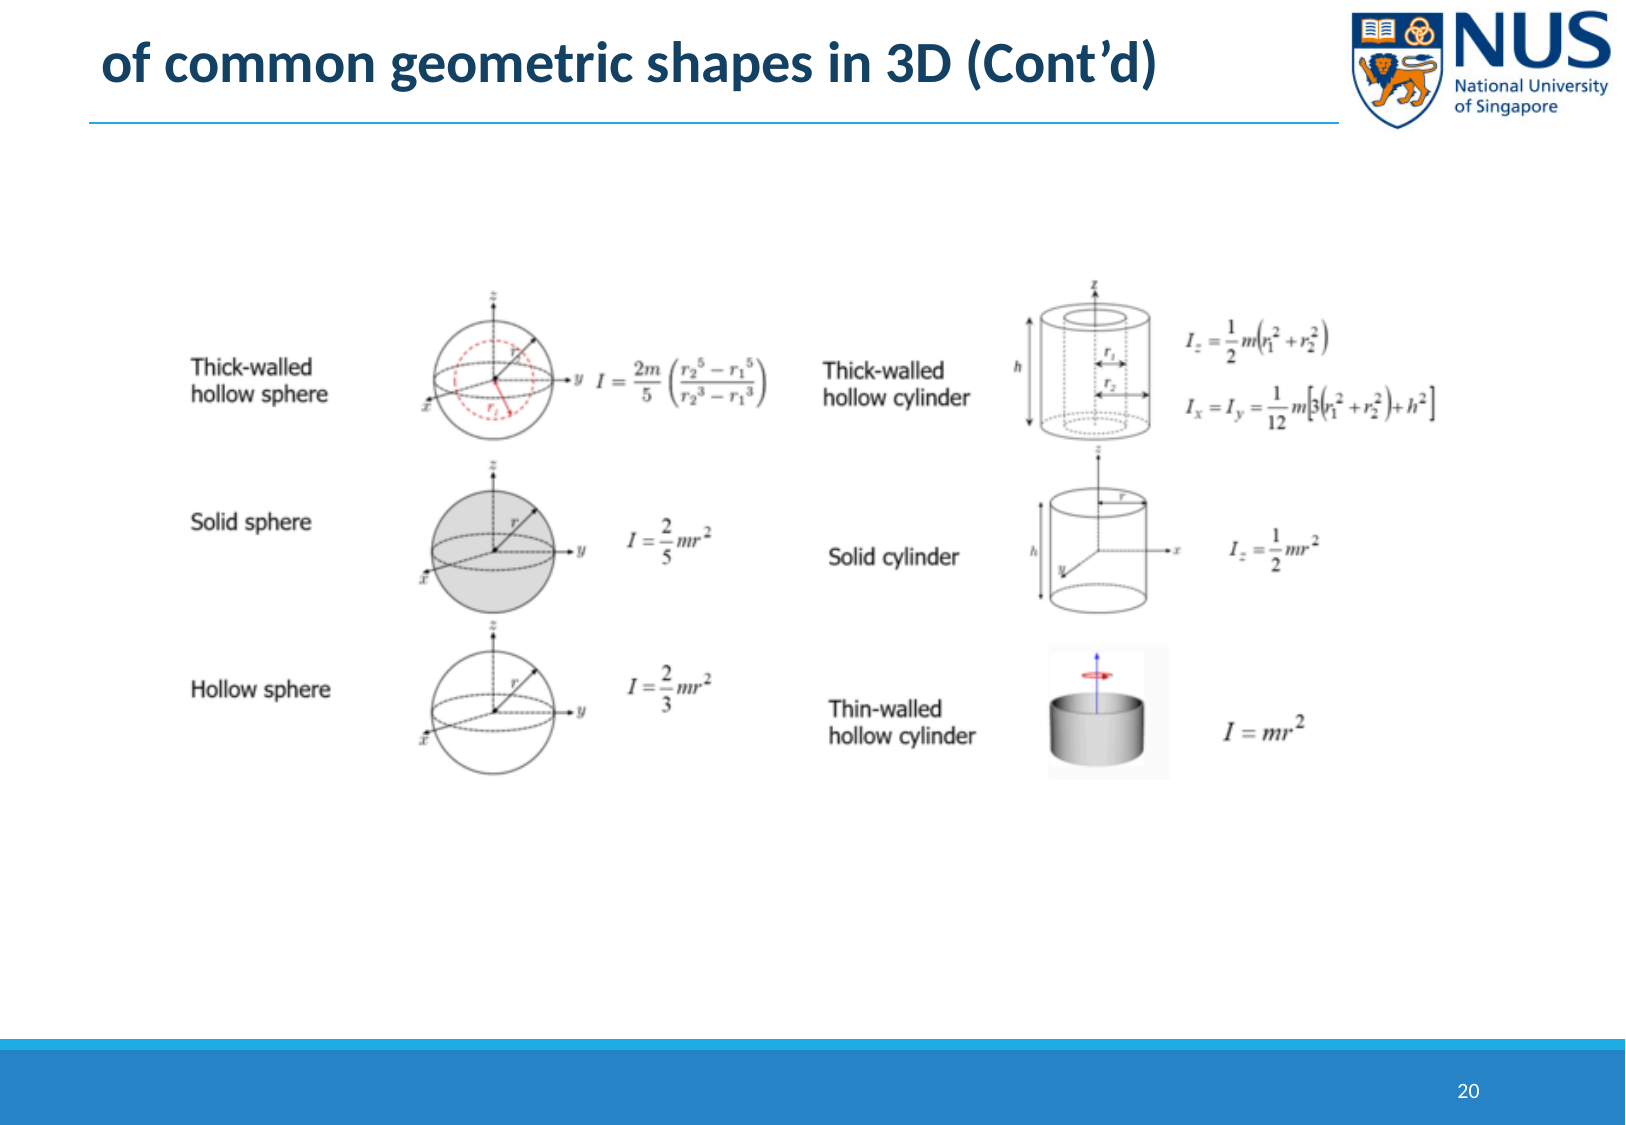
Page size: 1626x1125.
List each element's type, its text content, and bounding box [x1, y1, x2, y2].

slide_number 20 [1319, 1059, 1495, 1120]
picture [154, 278, 1436, 780]
picture [1338, 0, 1625, 141]
